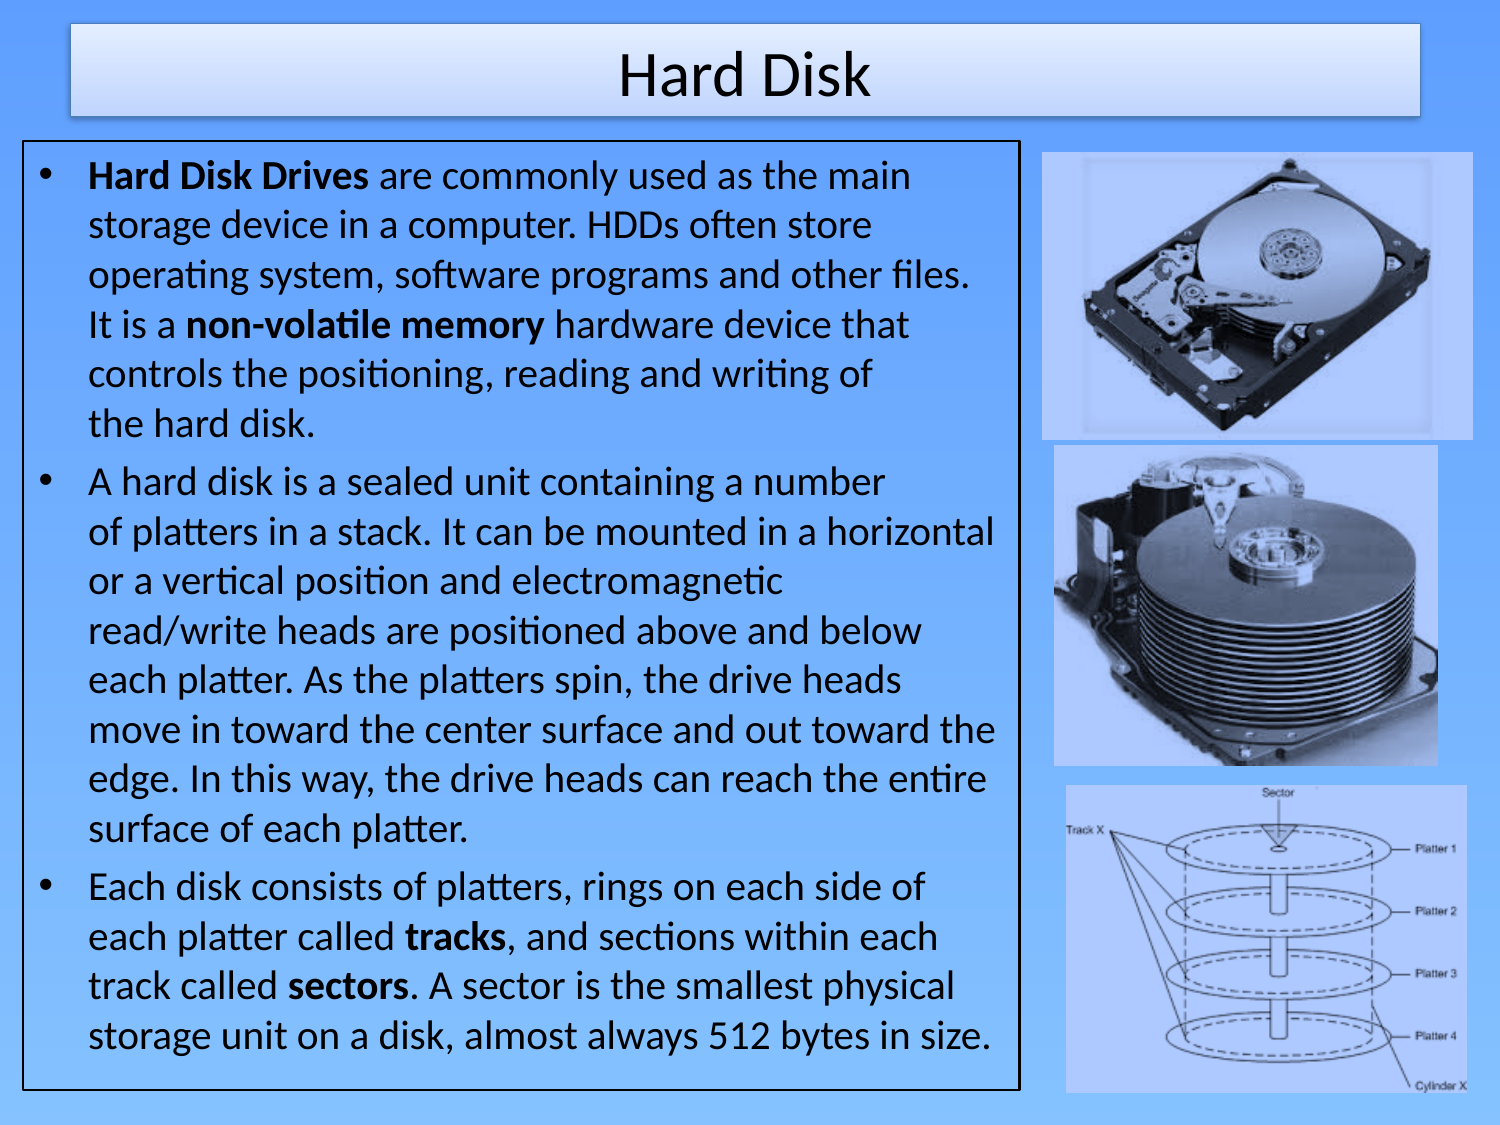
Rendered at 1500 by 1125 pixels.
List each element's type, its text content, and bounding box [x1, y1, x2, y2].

picture [1066, 784, 1467, 1094]
list Hard Disk Drives are commonly used as the main storage device in a computer. HDDs often store operating system, software programs and other files. It is a non-volatile memory hardware device that controls the positioning, reading and writing of the hard disk. A hard disk is a sealed unit containing a number of platters in a stack. It can be mounted in a horizontal or a vertical position and electromagnetic read/write heads are positioned above and below each platter. As the platters spin, the drive heads move in toward the center surface and out toward the edge. In this way, the drive heads can reach the entire surface of each platter. Each disk consists of platters, rings on each side of each platter called tracks, and sections within each track called sectors. A sector is the smallest physical storage unit on a disk, almost always 512 bytes in size. [23, 140, 1020, 1090]
picture [1054, 445, 1438, 766]
title Hard Disk [70, 23, 1421, 118]
picture [1042, 152, 1473, 440]
